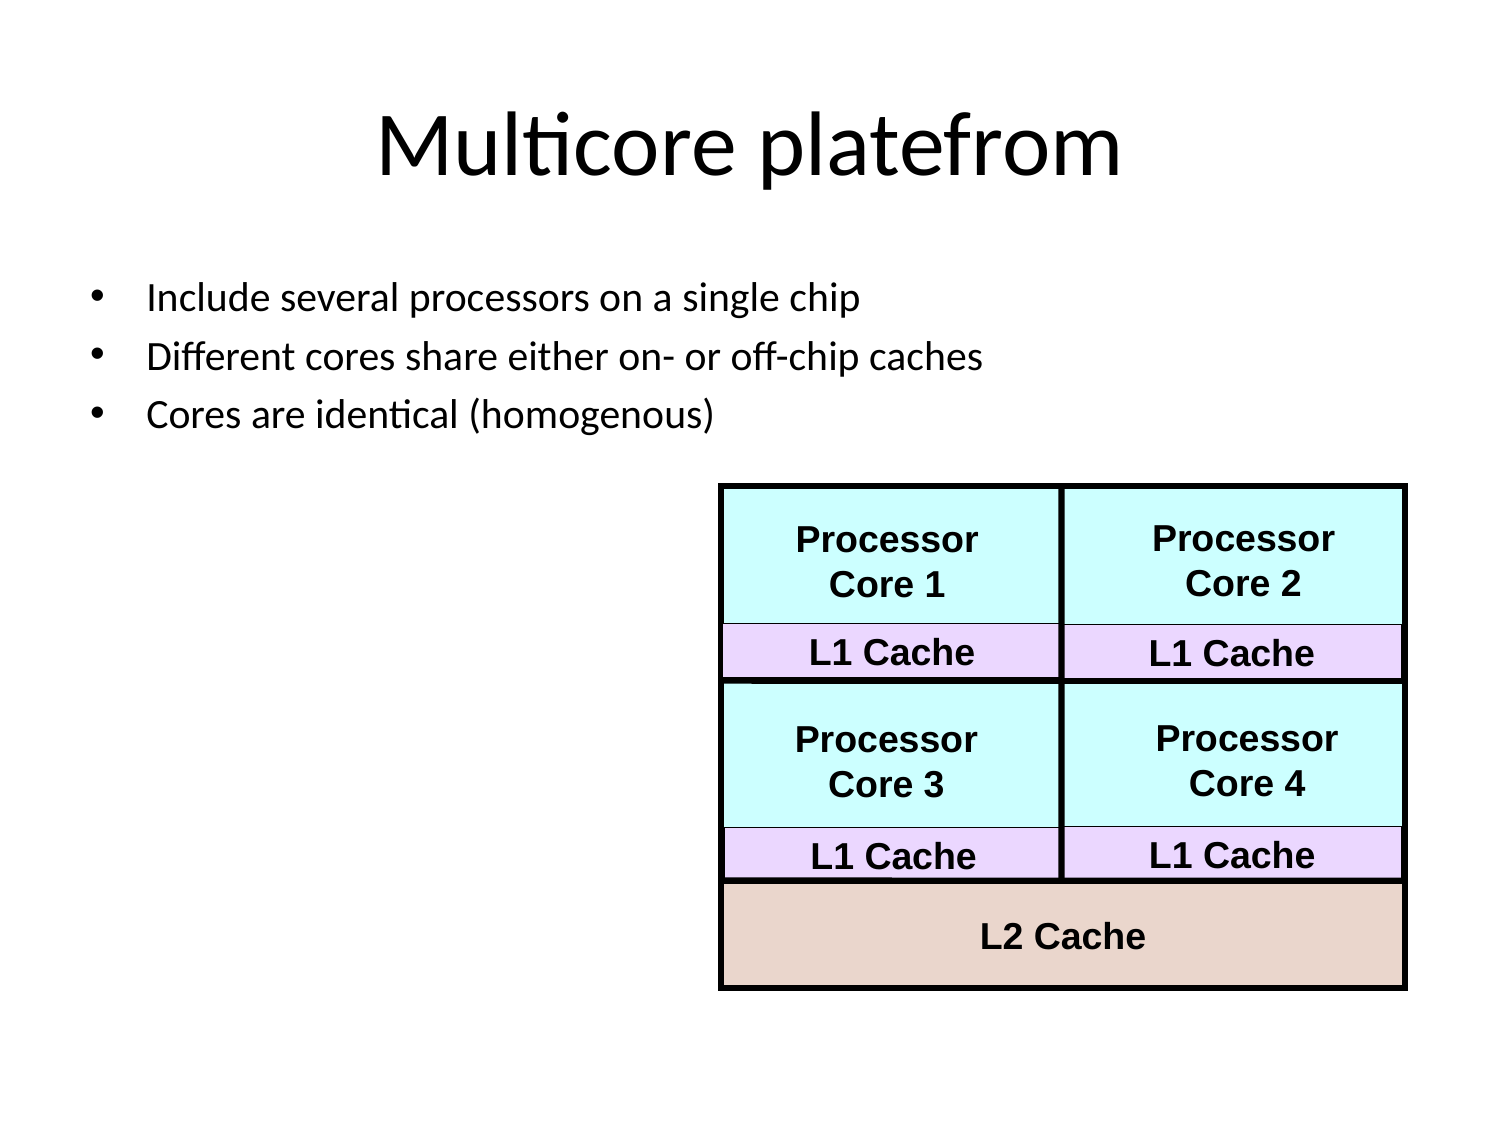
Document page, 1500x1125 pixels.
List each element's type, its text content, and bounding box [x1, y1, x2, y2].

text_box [720, 485, 1408, 988]
title Multicore platefrom [75, 45, 1425, 233]
list Include several processors on a single chip Different cores share either on- or off-chip caches Cores are identical (homogenous) [75, 262, 1425, 1005]
